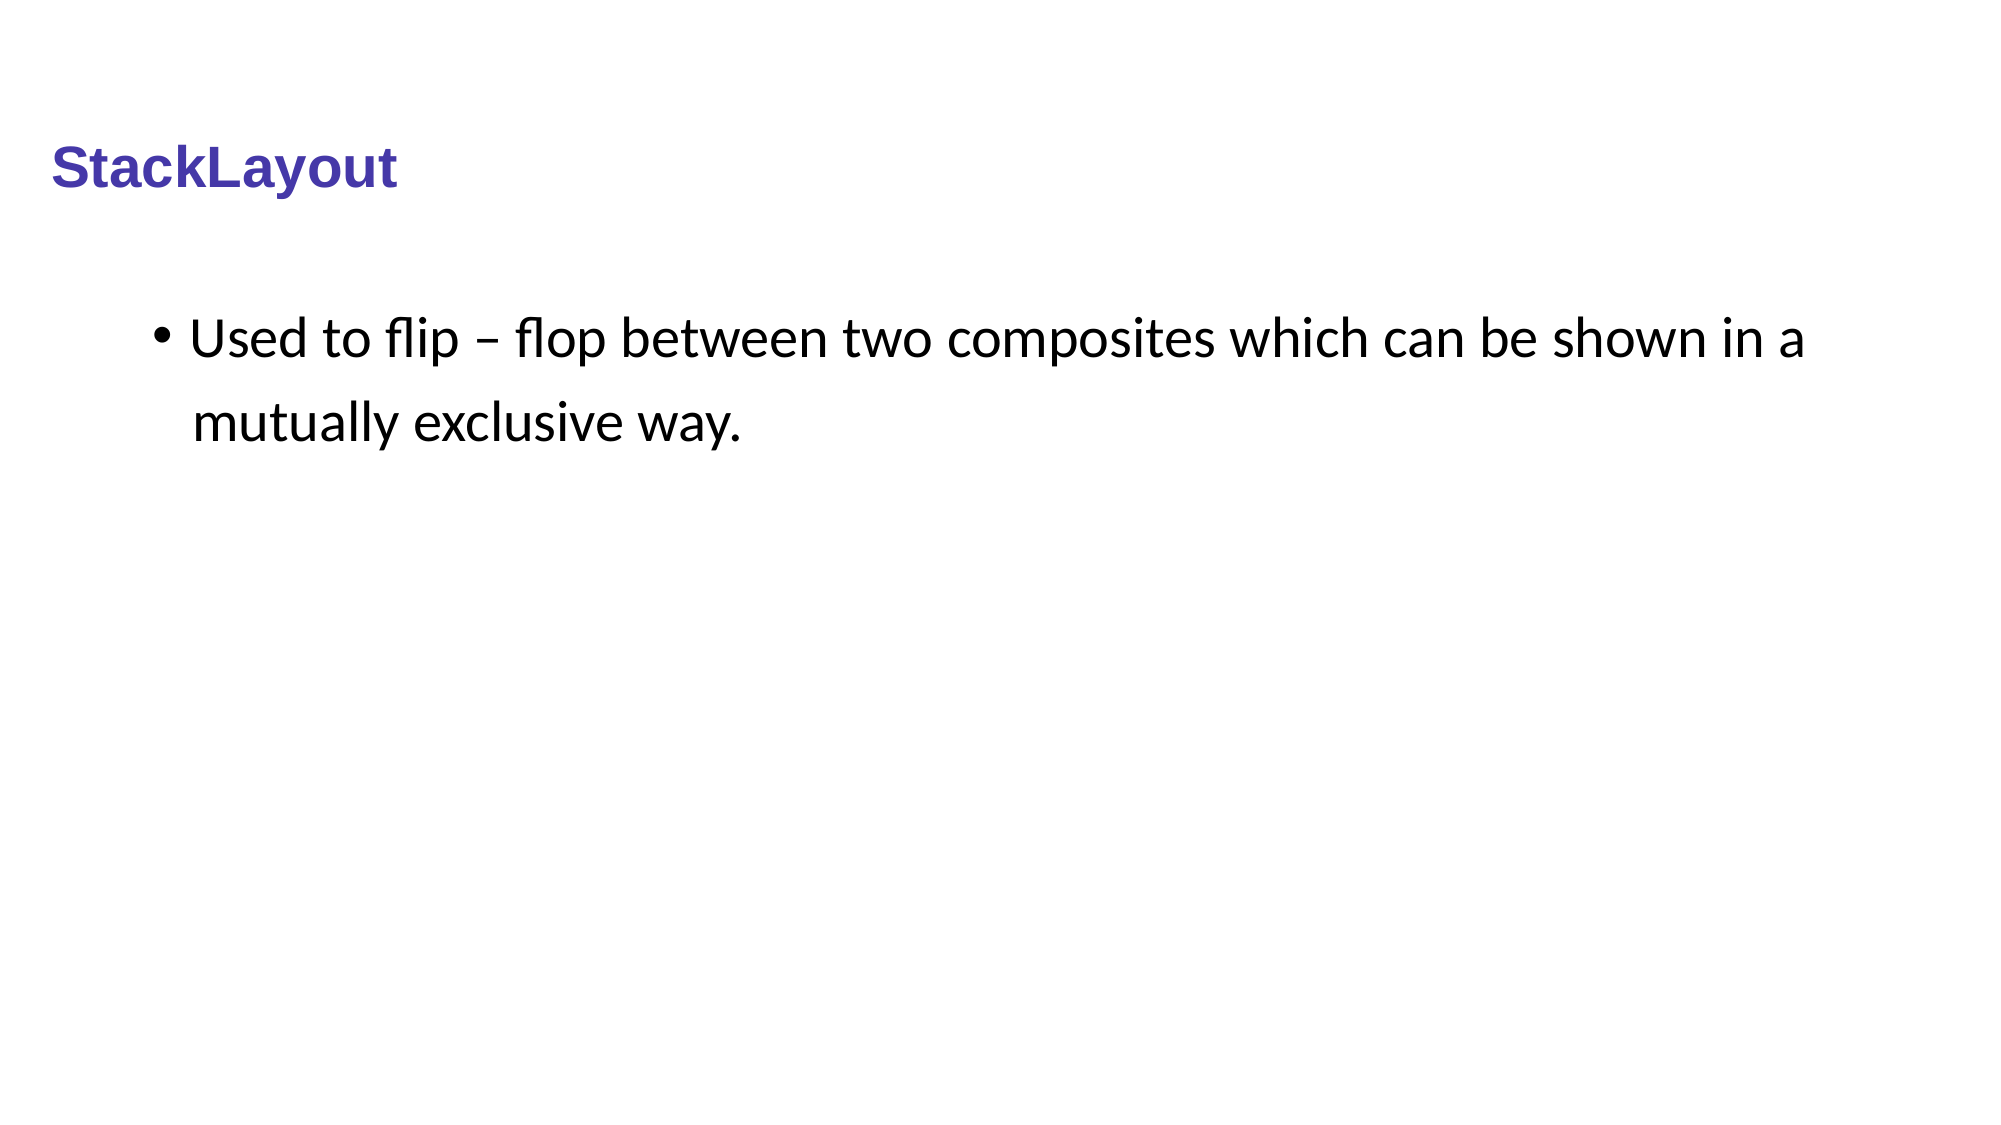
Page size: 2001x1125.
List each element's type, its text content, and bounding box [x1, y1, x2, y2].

list Used to flip – flop between two composites which can be shown in a mutually exclusive way. [137, 299, 1863, 1014]
title StackLayout [36, 59, 1762, 278]
